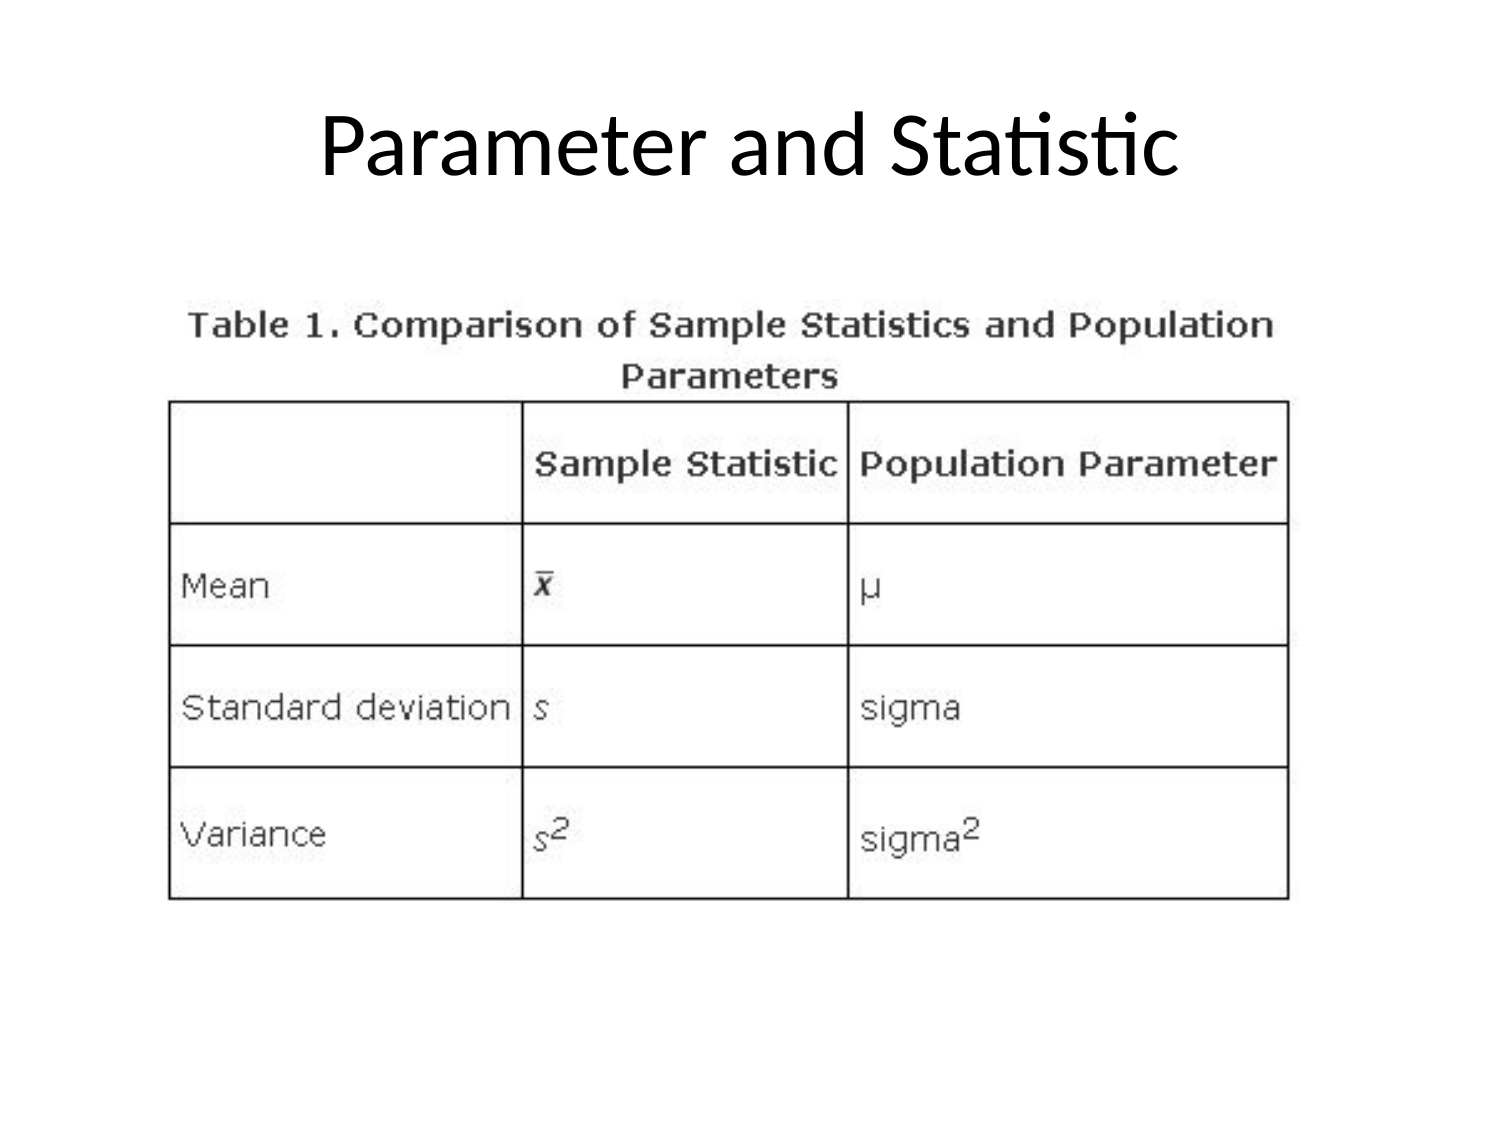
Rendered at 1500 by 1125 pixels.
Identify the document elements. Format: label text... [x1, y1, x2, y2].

title Parameter and Statistic [75, 45, 1425, 233]
picture [87, 299, 1326, 926]
